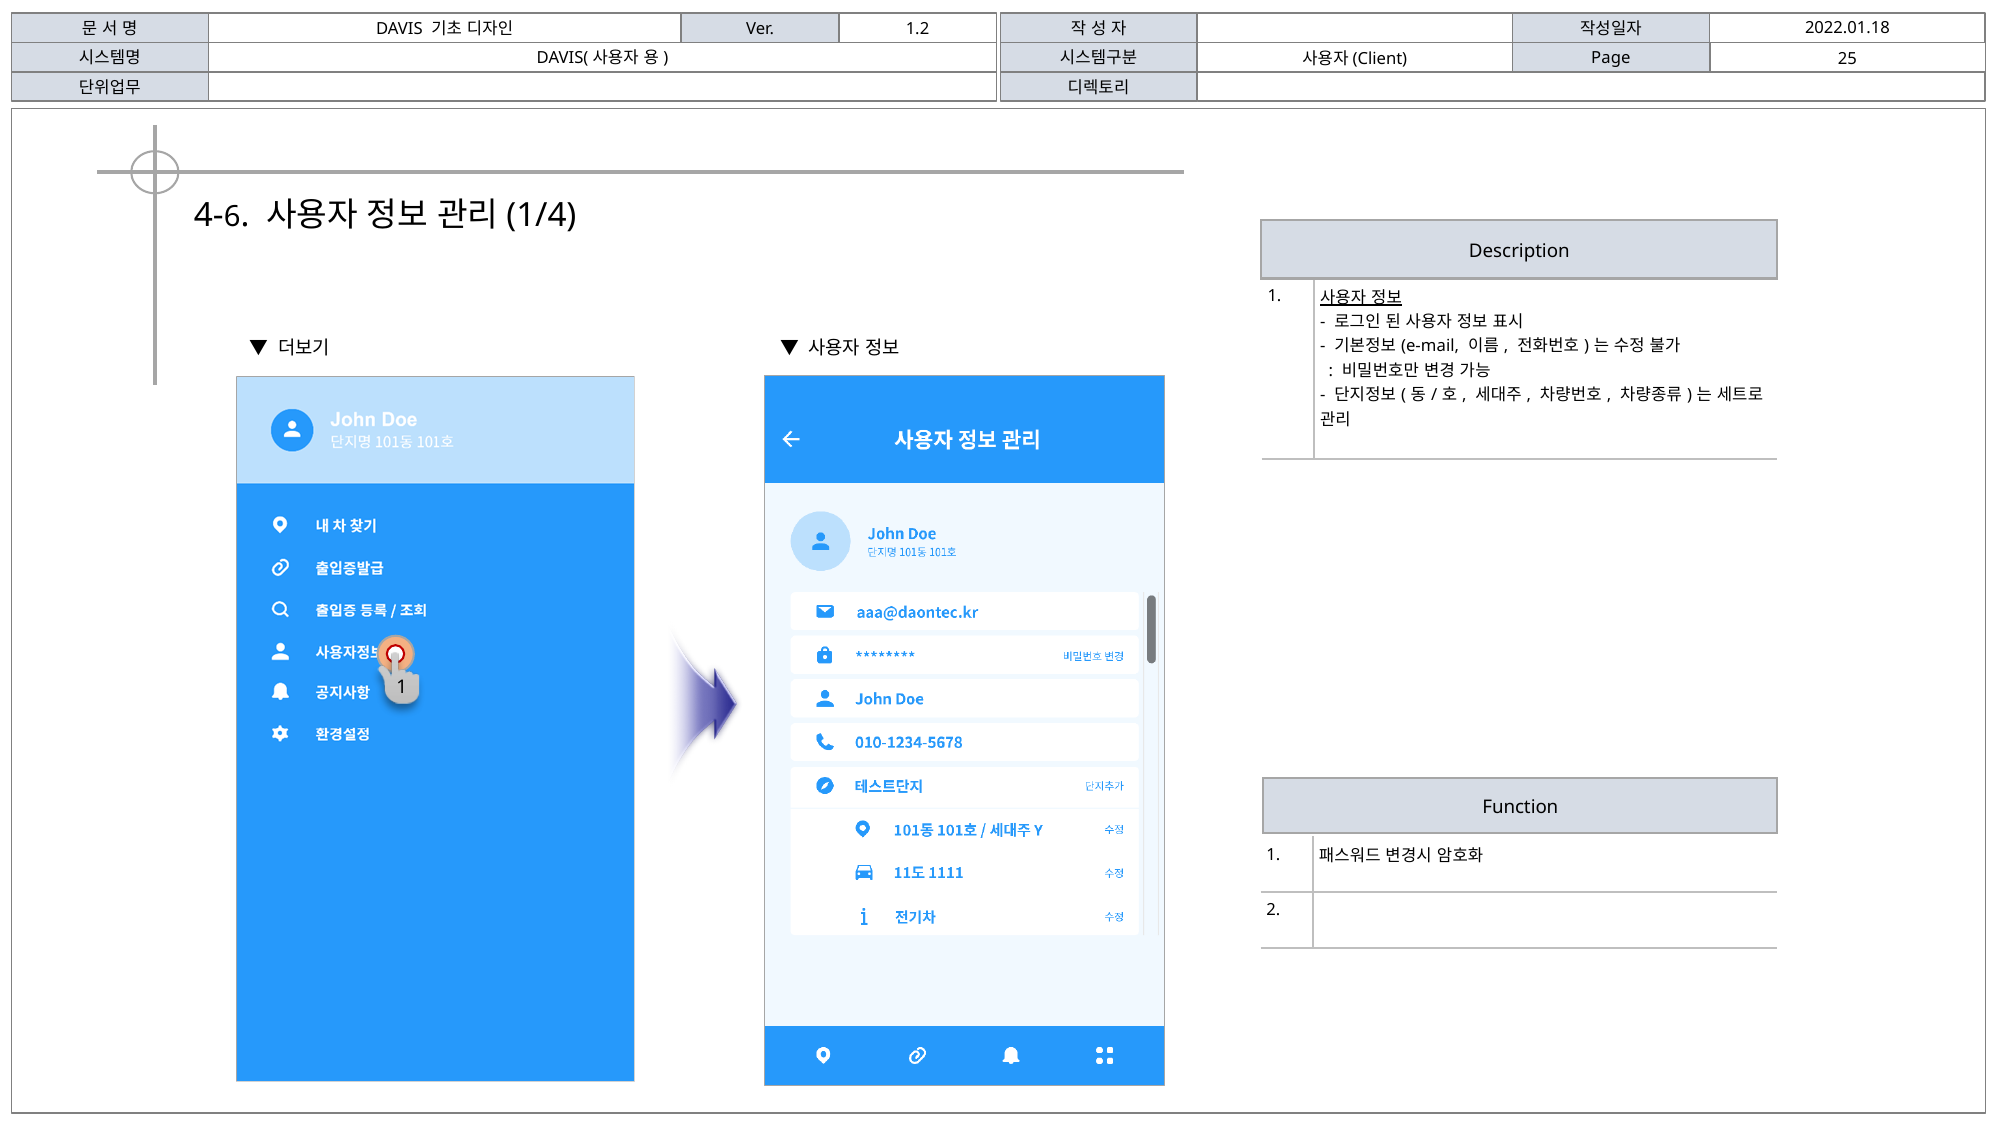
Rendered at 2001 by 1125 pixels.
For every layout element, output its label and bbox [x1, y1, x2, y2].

text_box [11, 9, 1986, 1114]
